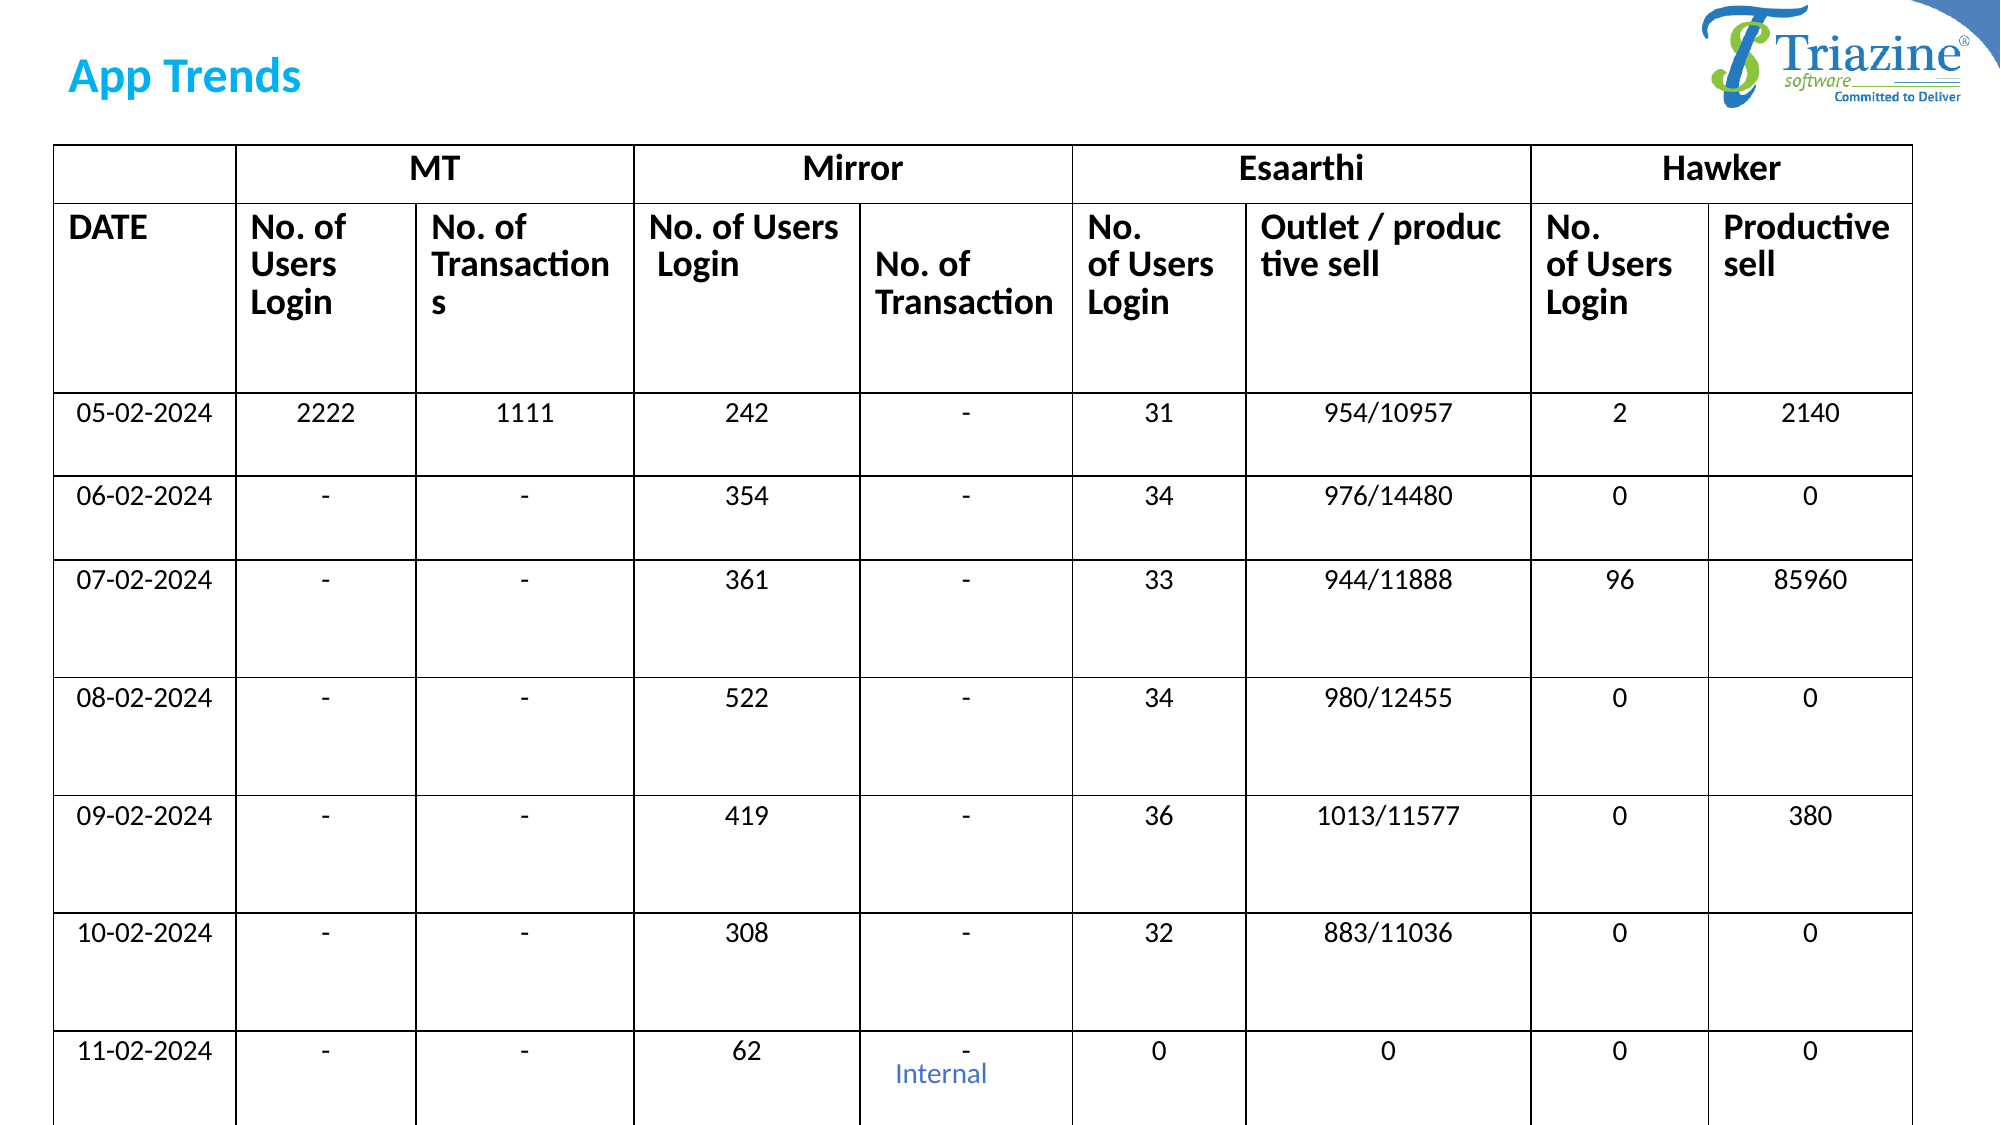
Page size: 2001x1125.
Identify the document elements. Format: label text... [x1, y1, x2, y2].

table_cell 11-02-2024 [54, 1032, 235, 1125]
table_cell 308 [635, 914, 859, 1030]
table_cell 07-02-2024 [54, 561, 235, 677]
table_cell - [861, 796, 1072, 912]
table_cell 242 [635, 394, 859, 475]
table_cell 1111 [417, 394, 633, 475]
table_cell 62 [635, 1032, 859, 1125]
table_cell 354 [635, 477, 859, 559]
table_header Hawker​​ [1532, 146, 1912, 203]
table_cell 96 [1532, 561, 1708, 677]
table_cell 944/11888 [1247, 561, 1530, 677]
table_cell - [237, 678, 415, 795]
table_cell - [237, 477, 415, 559]
table_cell No. of Users​ Login​​ [635, 204, 859, 392]
table_cell 0 [1532, 914, 1708, 1030]
table_header Esaarthi​​ [1073, 146, 1530, 203]
table_cell 85960 [1709, 561, 1912, 677]
table_header MT​​ [237, 146, 633, 203]
table_cell 36 [1073, 796, 1245, 912]
table_cell - [417, 477, 633, 559]
table_cell No. of ​Transaction​​s [417, 204, 633, 392]
table_cell 05-02-2024 [54, 394, 235, 475]
table_cell 31 [1073, 394, 1245, 475]
table_cell 0 [1532, 477, 1708, 559]
table_cell DATE​​ [54, 204, 235, 392]
table_cell - [417, 914, 633, 1030]
table_cell 361 [635, 561, 859, 677]
picture [1701, 0, 2000, 108]
table_cell 10-02-2024 [54, 914, 235, 1030]
table_cell - [237, 1032, 415, 1125]
table_header ​ [54, 146, 235, 203]
table_cell 33 [1073, 561, 1245, 677]
table_cell No. of Users ​ Login​​ [1532, 204, 1708, 392]
table_cell 32 [1073, 914, 1245, 1030]
table_cell 954/10957 [1247, 394, 1530, 475]
table_cell 0 [1709, 678, 1912, 795]
table_cell 0 [1709, 914, 1912, 1030]
table_cell No. of Users ​ Login​​ [1073, 204, 1245, 392]
table_cell 0 [1532, 1032, 1708, 1125]
table_cell Productive sell​ [1709, 204, 1912, 392]
table_cell No. of Users ​ Login​​ [237, 204, 415, 392]
table_cell 0 [1532, 678, 1708, 795]
table_cell - [237, 796, 415, 912]
table_cell - [237, 561, 415, 677]
table_cell - [417, 796, 633, 912]
table_cell 0 [1247, 1032, 1530, 1125]
table_cell 419 [635, 796, 859, 912]
table_cell 1013/11577 [1247, 796, 1530, 912]
table_cell - [861, 477, 1072, 559]
table_cell 0 [1709, 1032, 1912, 1125]
table_cell 380 [1709, 796, 1912, 912]
table_cell 09-02-2024 [54, 796, 235, 912]
table_cell 883/11036 [1247, 914, 1530, 1030]
table_cell - [417, 561, 633, 677]
table_cell - [861, 1032, 1072, 1125]
table_cell - [861, 561, 1072, 677]
table_cell - [237, 914, 415, 1030]
table_cell 980/12455 [1247, 678, 1530, 795]
table_cell 0 [1532, 796, 1708, 912]
table_cell - [417, 1032, 633, 1125]
table_cell 0 [1709, 477, 1912, 559]
table_header Mirror​​ [635, 146, 1072, 203]
table_cell 06-02-2024 [54, 477, 235, 559]
table_cell 34 [1073, 678, 1245, 795]
text_box App Trends [53, 35, 1698, 128]
table_cell - [861, 394, 1072, 475]
table_cell - [417, 678, 633, 795]
text_box Internal [876, 1047, 1007, 1098]
table_cell 0 [1073, 1032, 1245, 1125]
table_cell 2 [1532, 394, 1708, 475]
table_cell 34 [1073, 477, 1245, 559]
table_cell - [861, 678, 1072, 795]
table_cell 976/14480 [1247, 477, 1530, 559]
table_cell ​ No. of ​ Transaction​​ [861, 204, 1072, 392]
table_cell - [861, 914, 1072, 1030]
table_cell 08-02-2024 [54, 678, 235, 795]
table_cell 2222 [237, 394, 415, 475]
table_cell Outlet / productive sell​ [1247, 204, 1530, 392]
table_cell 2140 [1709, 394, 1912, 475]
table_cell 522 [635, 678, 859, 795]
